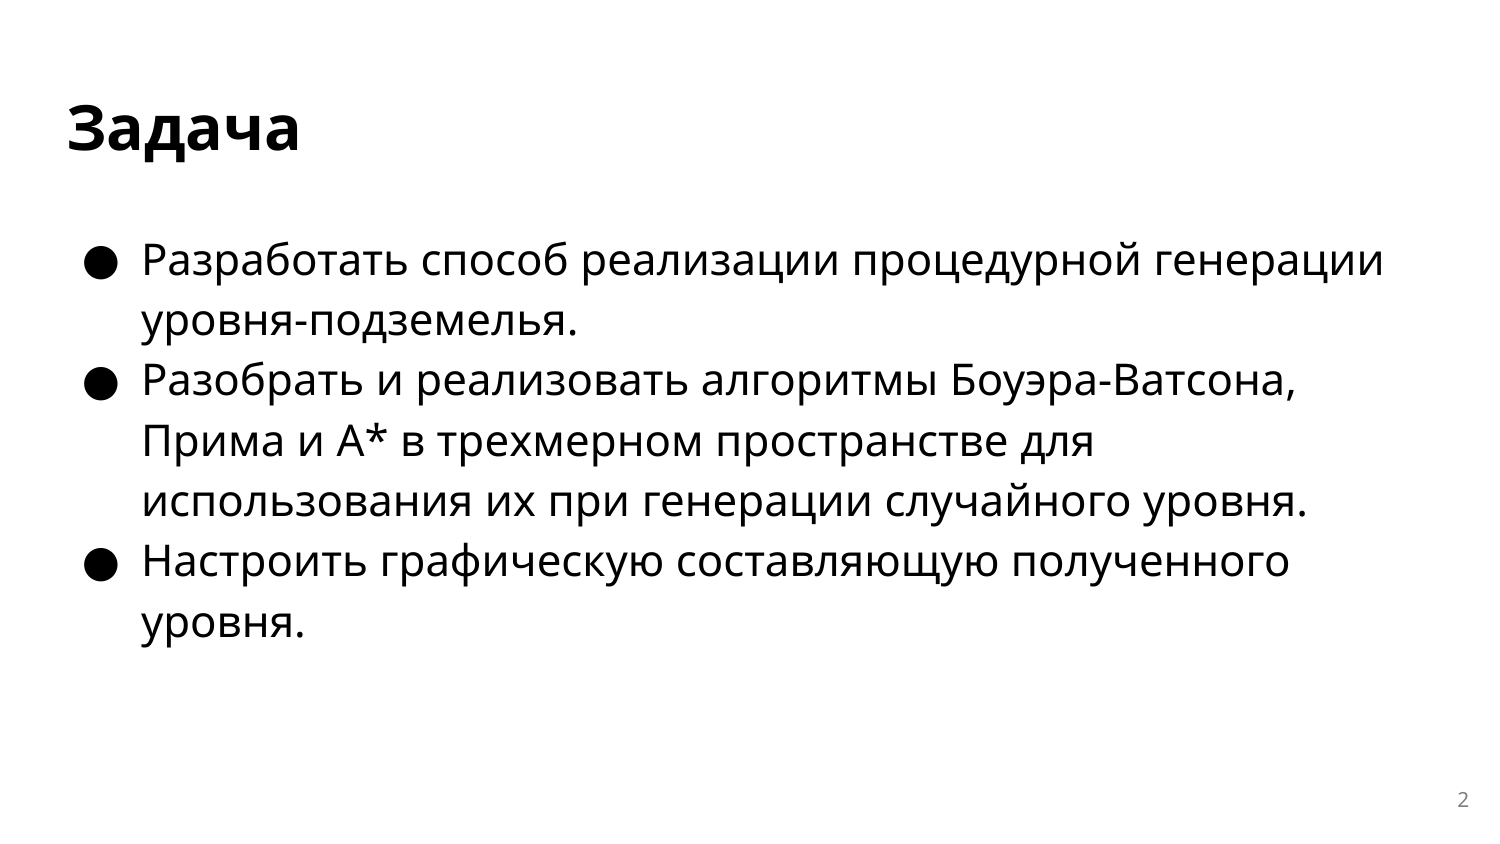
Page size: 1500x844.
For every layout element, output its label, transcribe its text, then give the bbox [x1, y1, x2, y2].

title Задача [51, 72, 1449, 176]
slide_number ‹#› [1394, 769, 1484, 834]
list Разработать способ реализации процедурной генерации уровня-подземелья. Разобрать и реализовать алгоритмы Боуэра-Ватсона, Прима и А* в трехмерном пространстве для использования их при генерации случайного уровня. Настроить графическую составляющую полученного уровня. [51, 208, 1449, 769]
